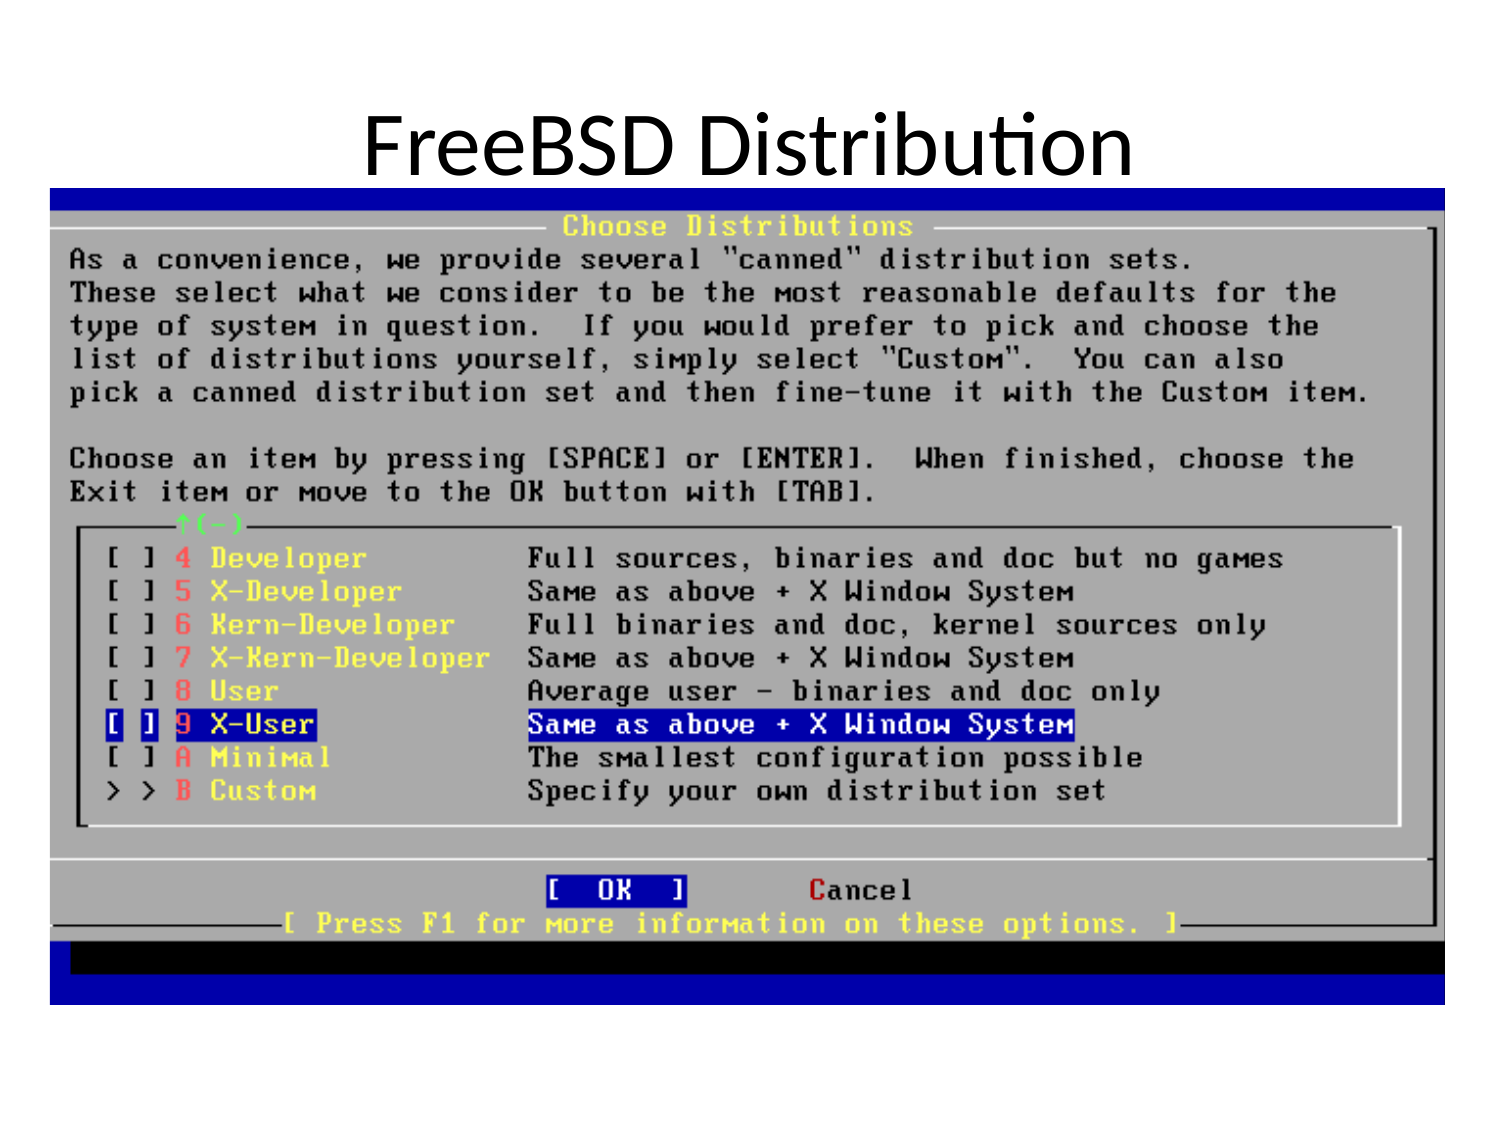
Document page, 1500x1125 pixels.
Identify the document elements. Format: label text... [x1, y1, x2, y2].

title FreeBSD Distribution [75, 45, 1425, 186]
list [49, 188, 1446, 1005]
